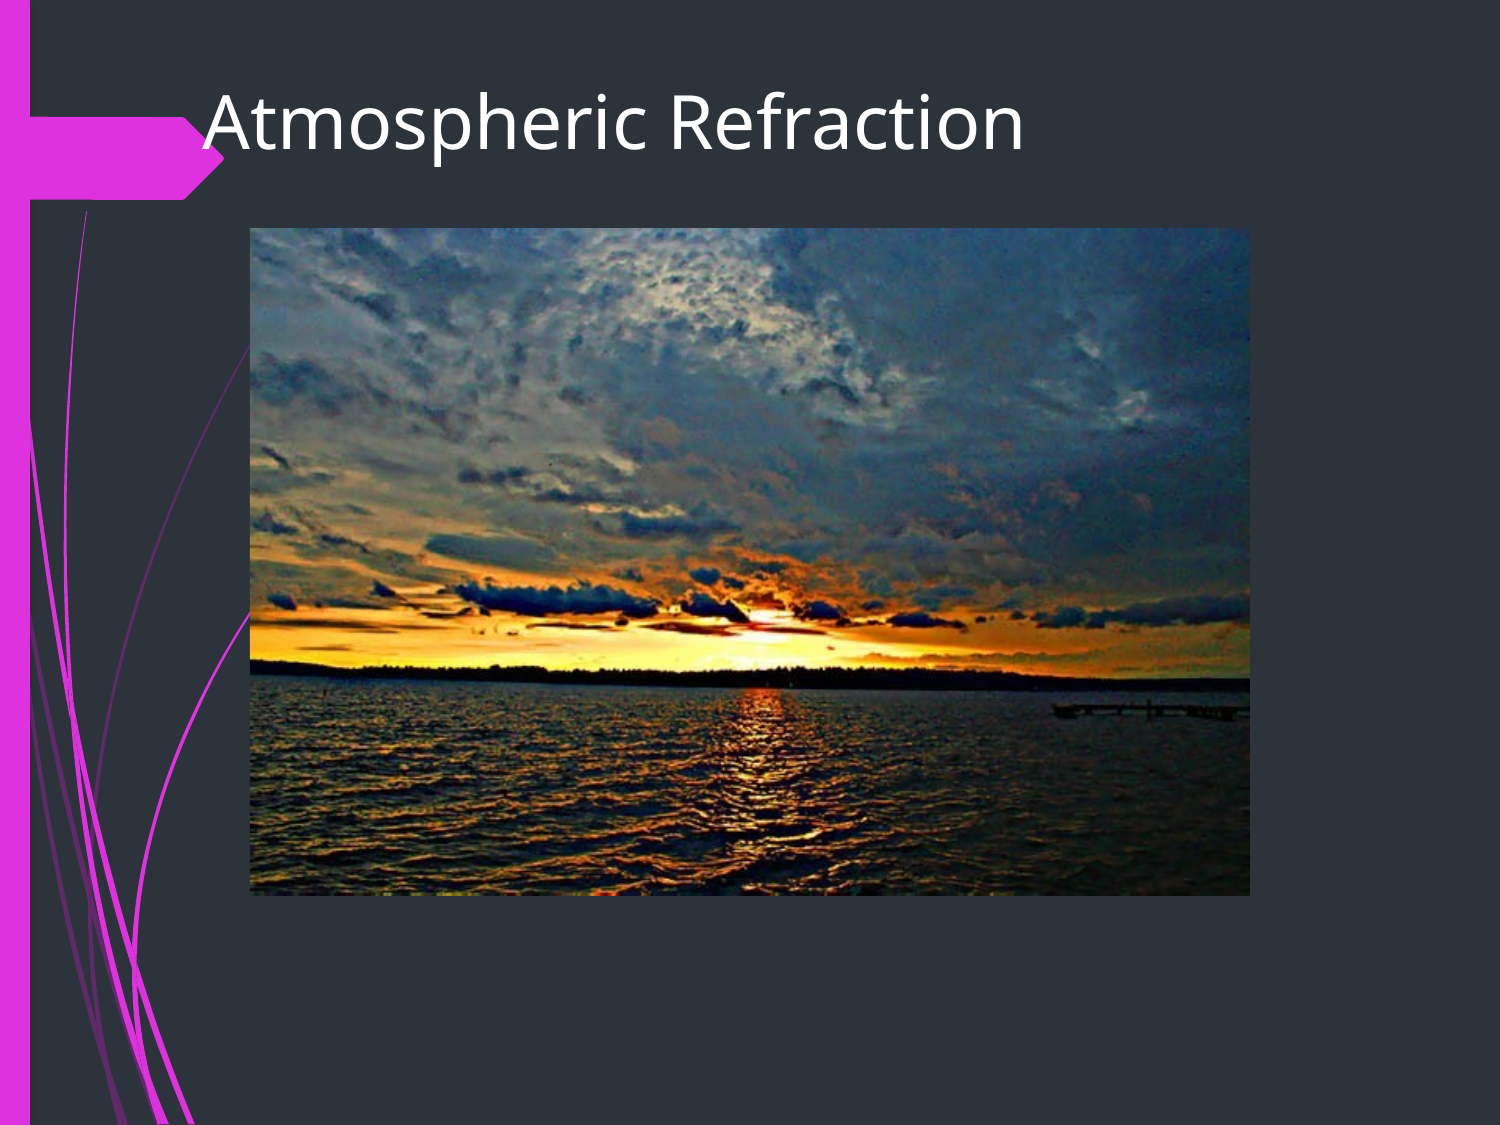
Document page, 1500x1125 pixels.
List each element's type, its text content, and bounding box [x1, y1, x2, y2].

title Atmospheric Refraction [200, 75, 1287, 263]
text_box [249, 228, 1250, 896]
